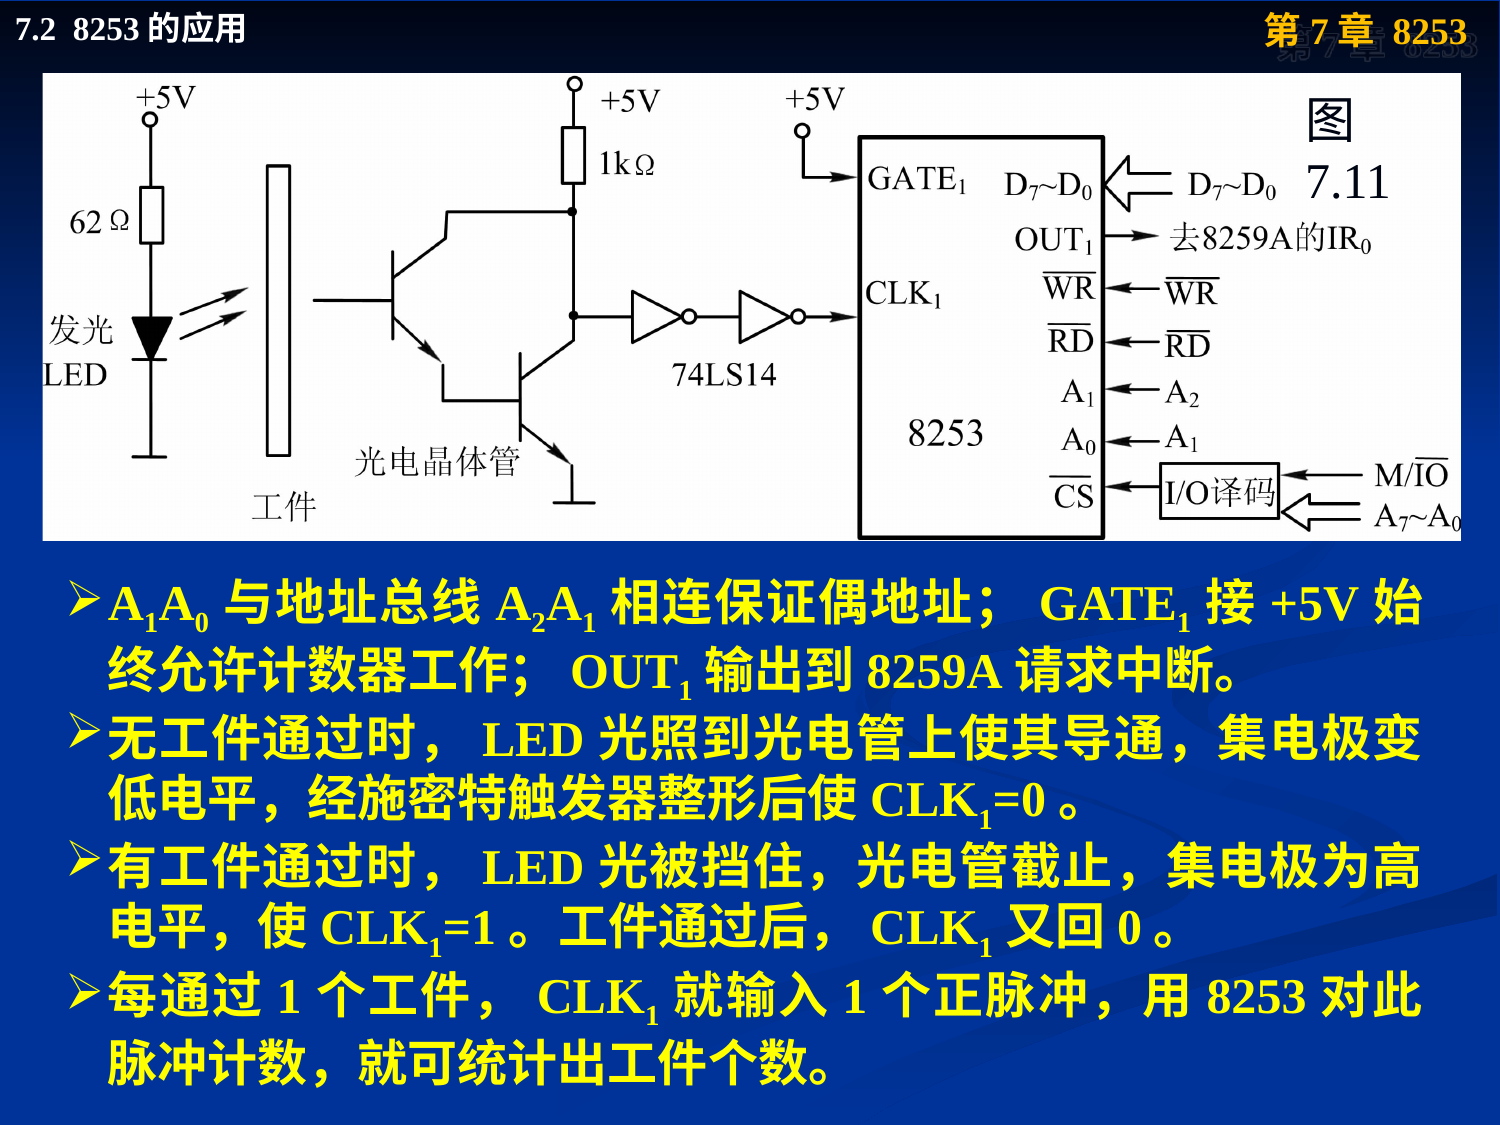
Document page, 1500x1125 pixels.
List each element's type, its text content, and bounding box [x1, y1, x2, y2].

list A1A0与地址总线A2A1相连保证偶地址；GATE1接+5V始终允许计数器工作；OUT1输出到8259A请求中断。 无工件通过时，LED光照到光电管上使其导通，集电极变低电平，经施密特触发器整形后使CLK1=0。 有工件通过时，LED光被挡住，光电管截止，集电极为高电平，使CLK1=1。工件通过后，CLK1又回0。 每通过1个工件，CLK1就输入1个正脉冲，用8253对此脉冲计数，就可统计出工件个数。 [49, 562, 1439, 1074]
picture [42, 73, 1462, 541]
